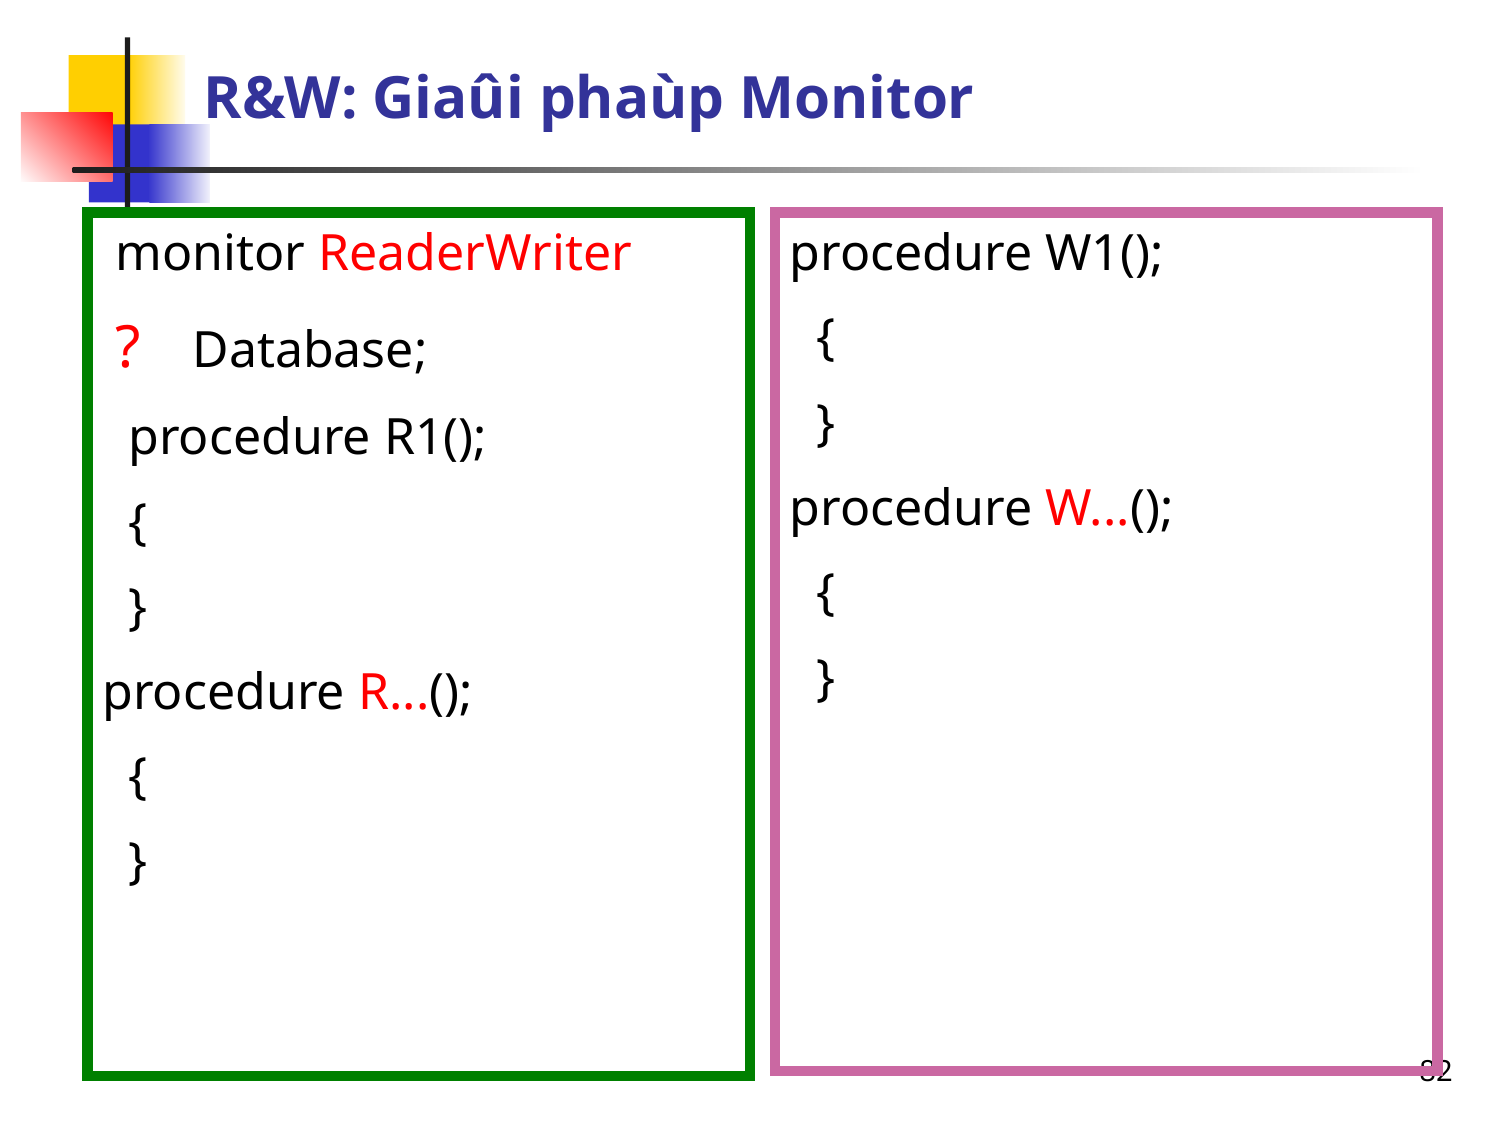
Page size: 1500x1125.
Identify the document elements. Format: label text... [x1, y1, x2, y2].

title R&W: Giaûi phaùp Monitor [188, 34, 1468, 138]
list procedure W1(); { } procedure W...(); { } [774, 212, 1438, 1072]
slide_number 82 [1154, 1023, 1468, 1100]
list monitor ReaderWriter ? Database; procedure R1(); { } procedure R...(); { } [87, 212, 751, 1077]
